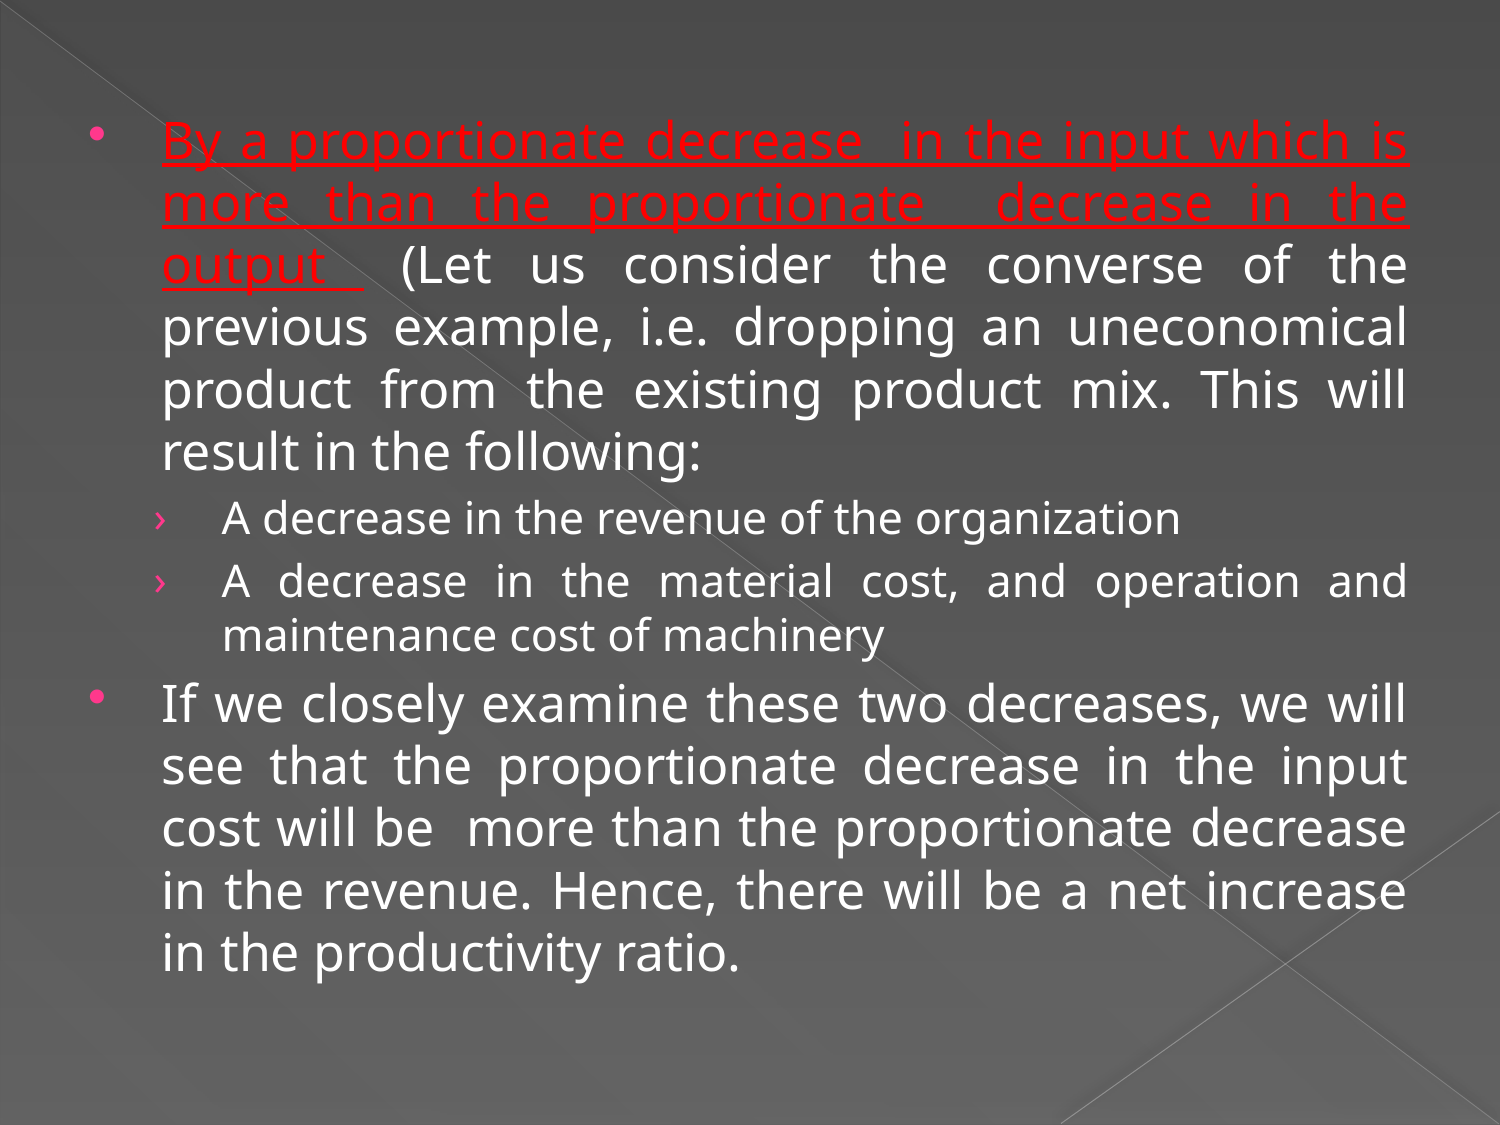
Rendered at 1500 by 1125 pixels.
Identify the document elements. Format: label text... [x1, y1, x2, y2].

list By a proportionate decrease in the input which is more than the proportionate decrease in the output (Let us consider the converse of the previous example, i.e. dropping an uneconomical product from the existing product mix. This will result in the following: A decrease in the revenue of the organization A decrease in the material cost, and operation and maintenance cost of machinery If we closely examine these two decreases, we will see that the proportionate decrease in the input cost will be more than the proportionate decrease in the revenue. Hence, there will be a net increase in the productivity ratio. [74, 99, 1426, 1006]
